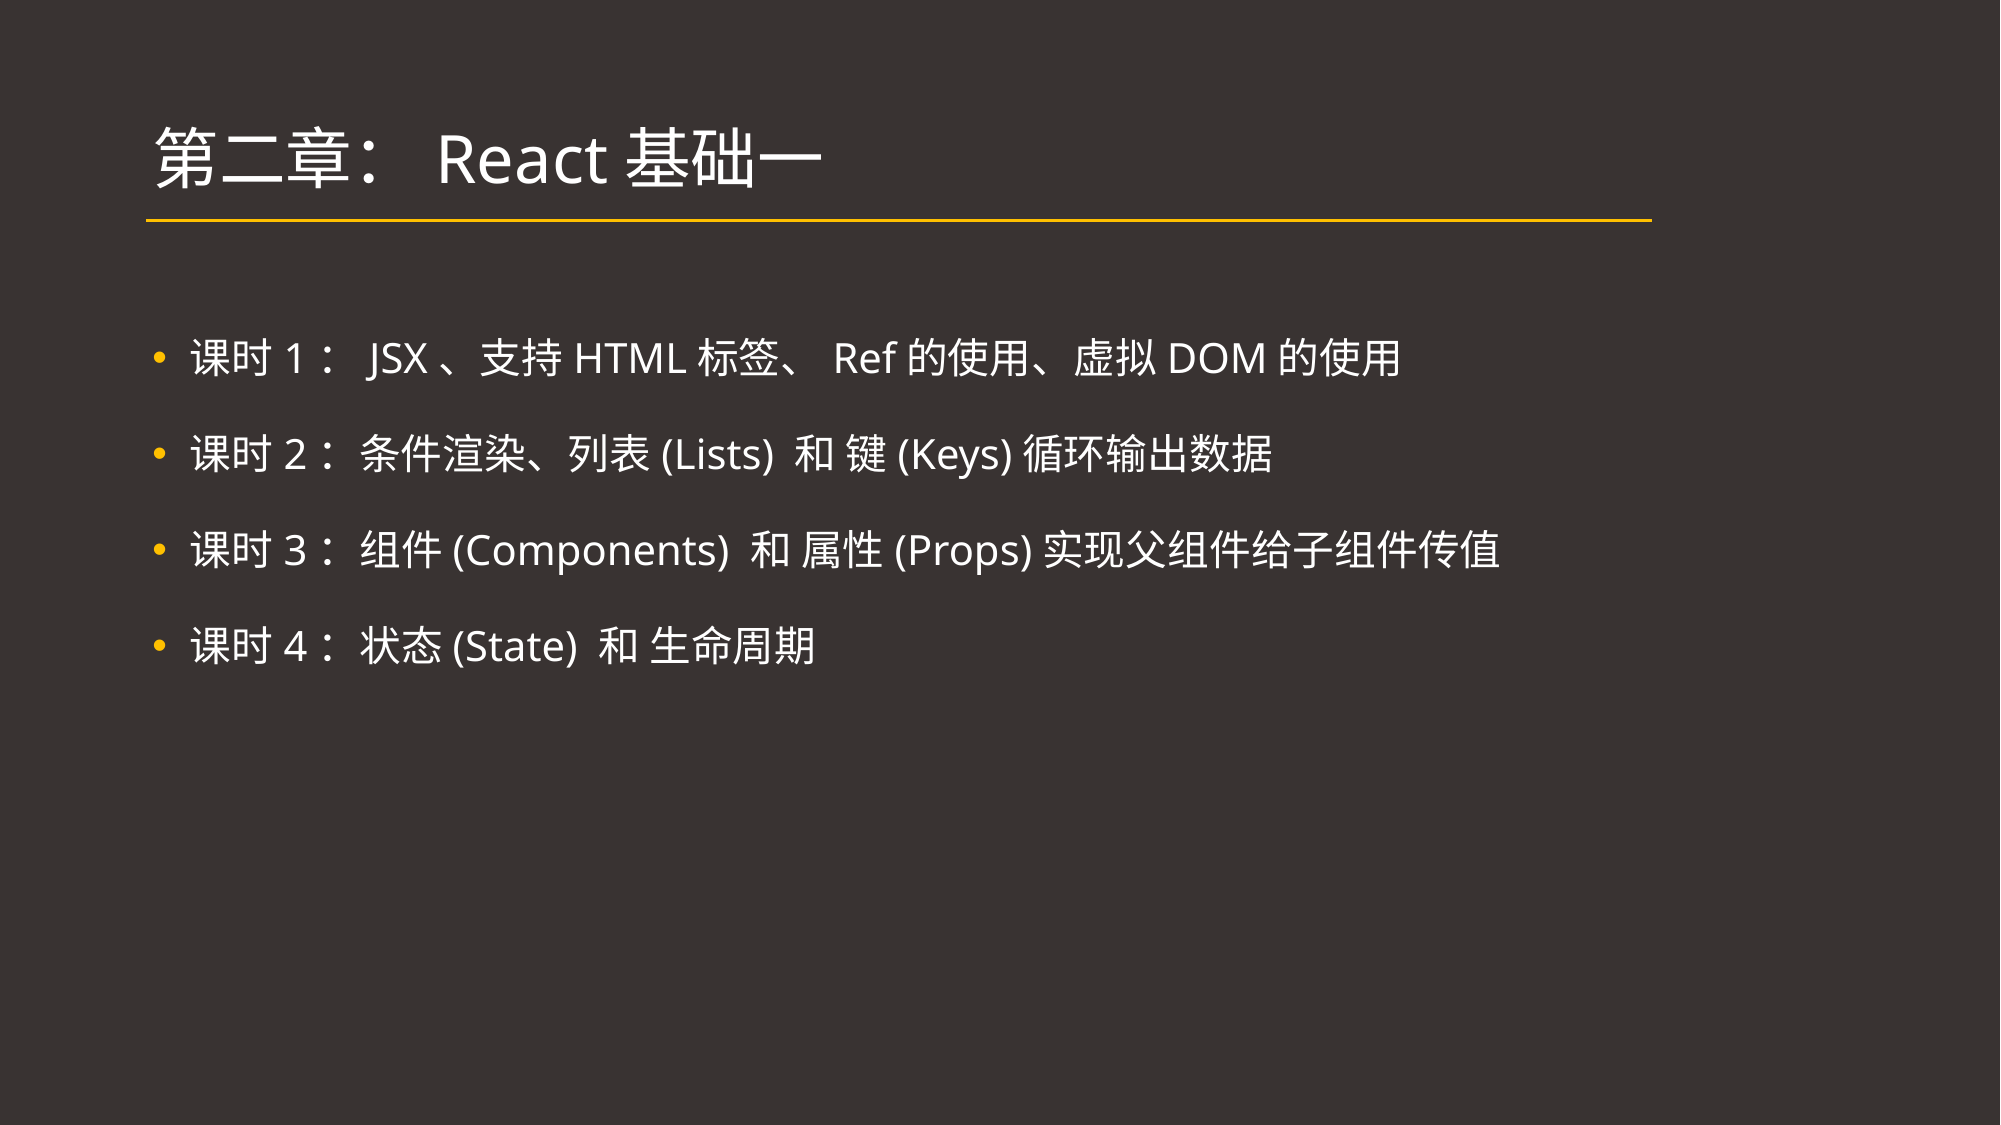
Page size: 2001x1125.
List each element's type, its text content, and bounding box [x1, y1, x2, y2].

title 第二章：React基础一 [137, 106, 1863, 217]
list 课时1：JSX、支持HTML标签、Ref的使用、虚拟DOM的使用 课时2：条件渲染、列表(Lists) 和 键(Keys)循环输出数据 课时3：组件(Components) 和 属性(Props)实现父组件给子组件传值 课时4：状态(State) 和 生命周期 [137, 299, 1659, 1082]
